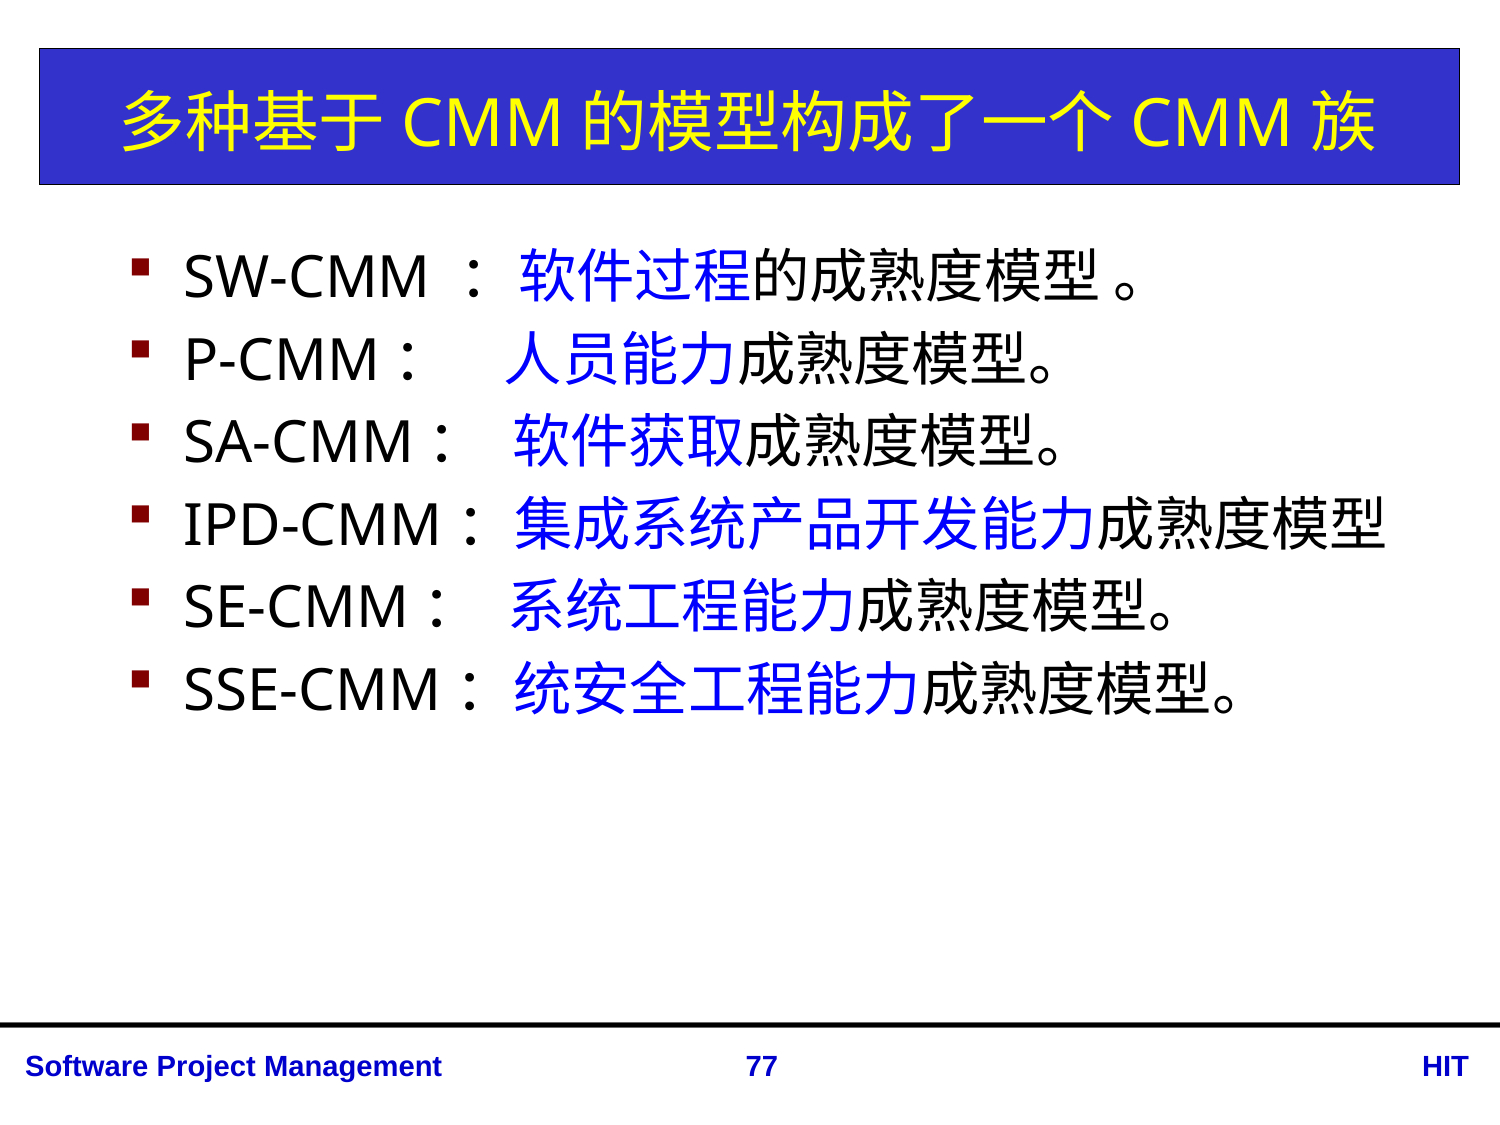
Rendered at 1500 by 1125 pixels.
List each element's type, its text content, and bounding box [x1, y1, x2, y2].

list SW-CMM ：软件过程的成熟度模型 。 P-CMM： 人员能力成熟度模型。 SA-CMM： 软件获取成熟度模型。 IPD-CMM：集成系统产品开发能力成熟度模型 SE-CMM： 系统工程能力成熟度模型。 SSE-CMM：统安全工程能力成熟度模型。 [111, 231, 1412, 941]
title 多种基于CMM的模型构成了一个CMM族 [38, 54, 1457, 185]
